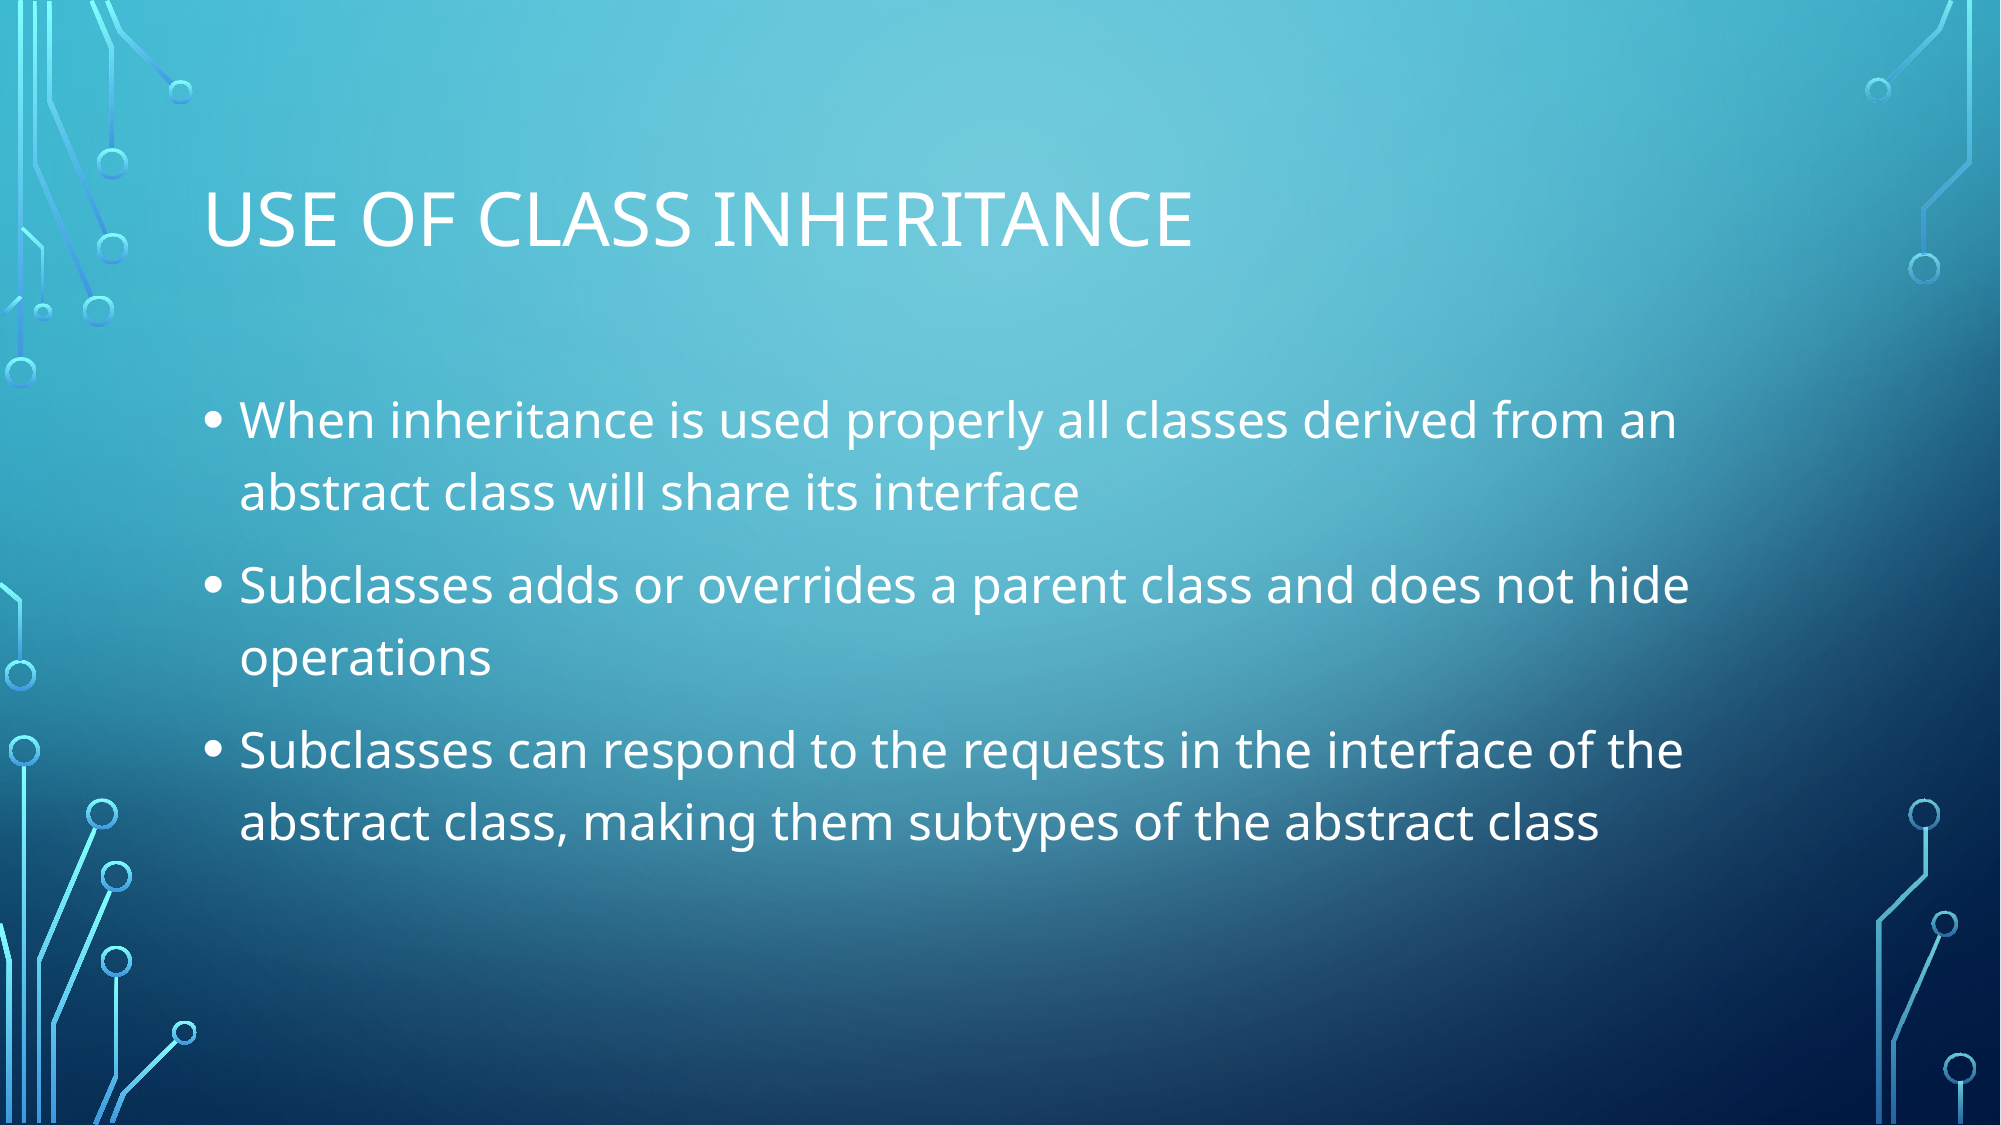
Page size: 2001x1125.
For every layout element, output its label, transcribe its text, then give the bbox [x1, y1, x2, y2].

title Use of class inheritance [187, 101, 1813, 344]
list When inheritance is used properly all classes derived from an abstract class will share its interface Subclasses adds or overrides a parent class and does not hide operations Subclasses can respond to the requests in the interface of the abstract class, making them subtypes of the abstract class [187, 369, 1813, 950]
